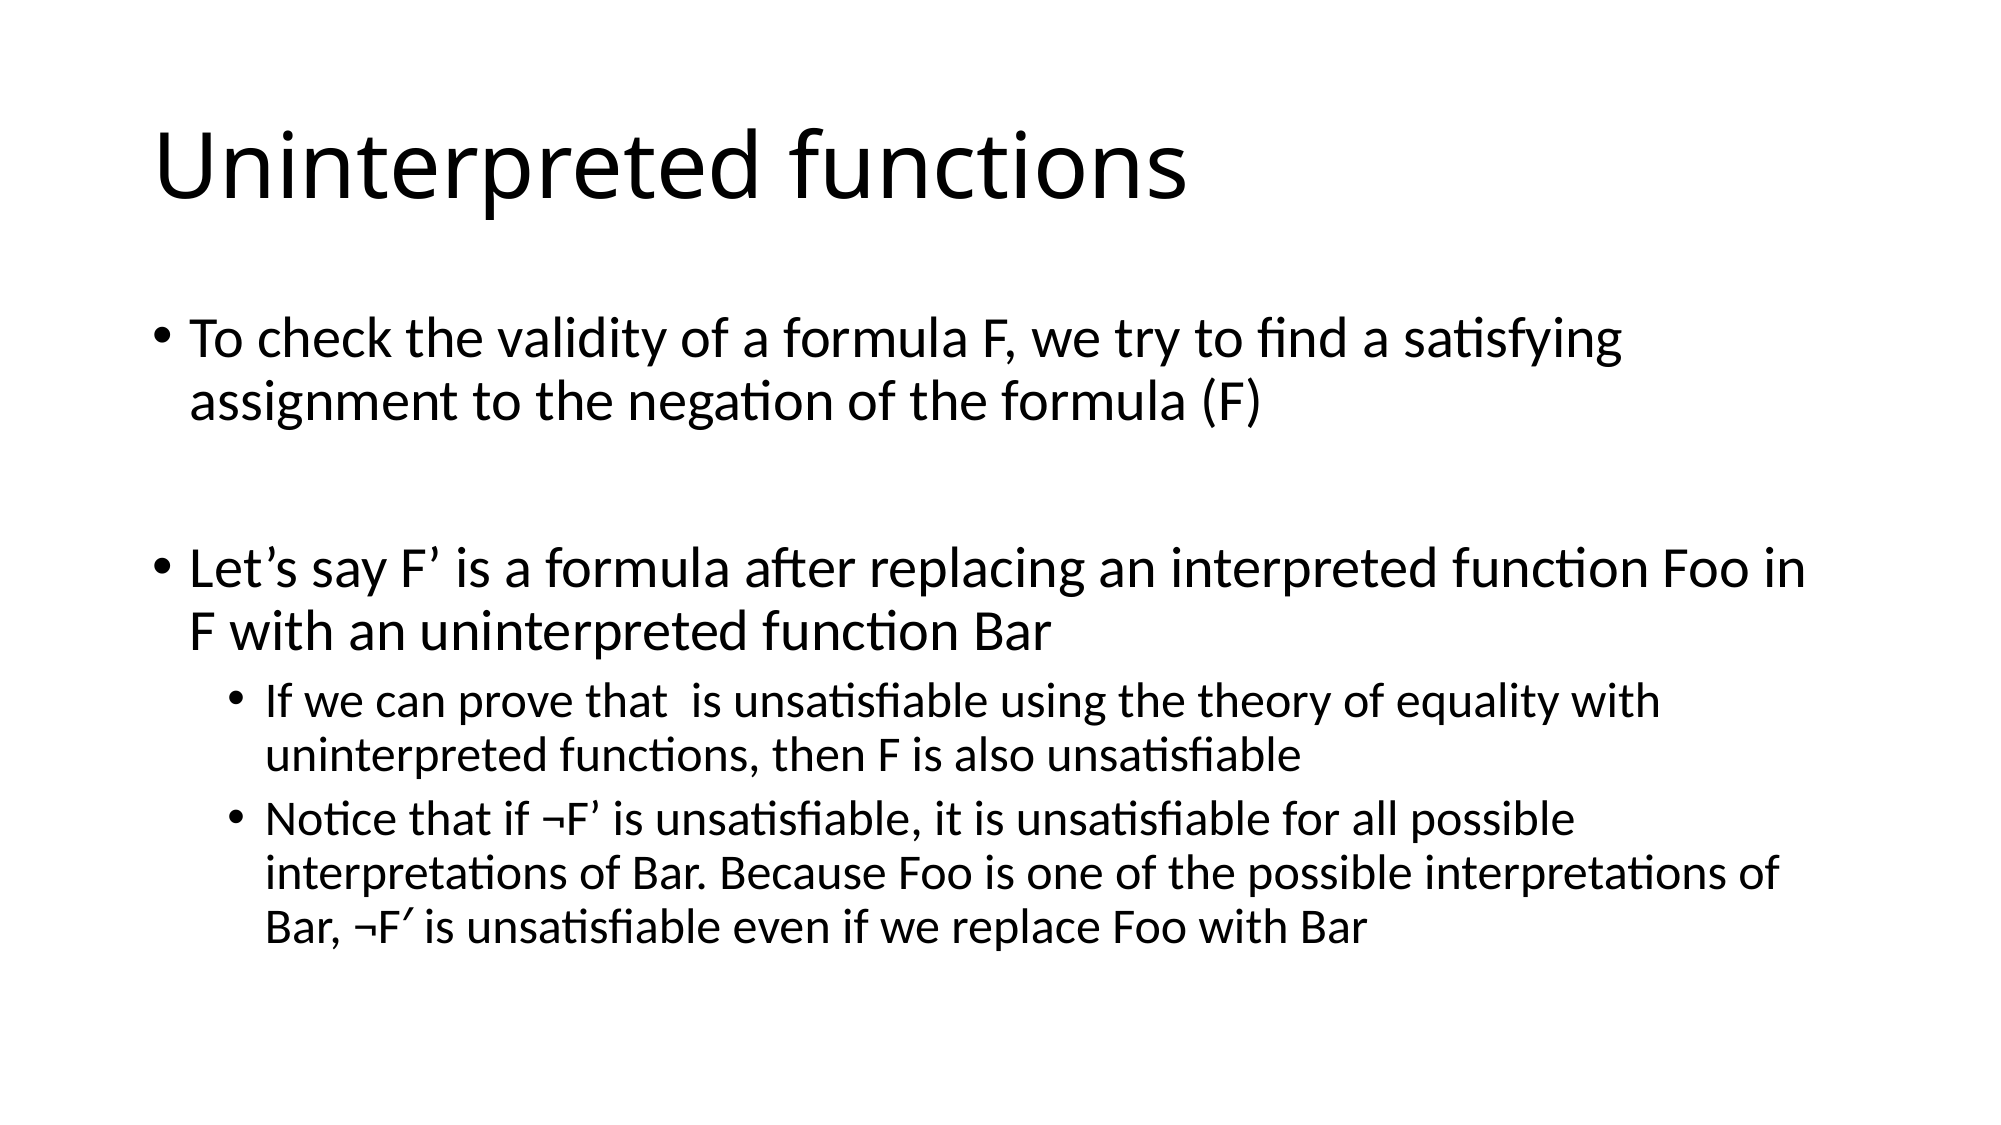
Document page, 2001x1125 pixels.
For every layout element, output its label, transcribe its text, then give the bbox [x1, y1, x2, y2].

title Uninterpreted functions [137, 59, 1863, 278]
